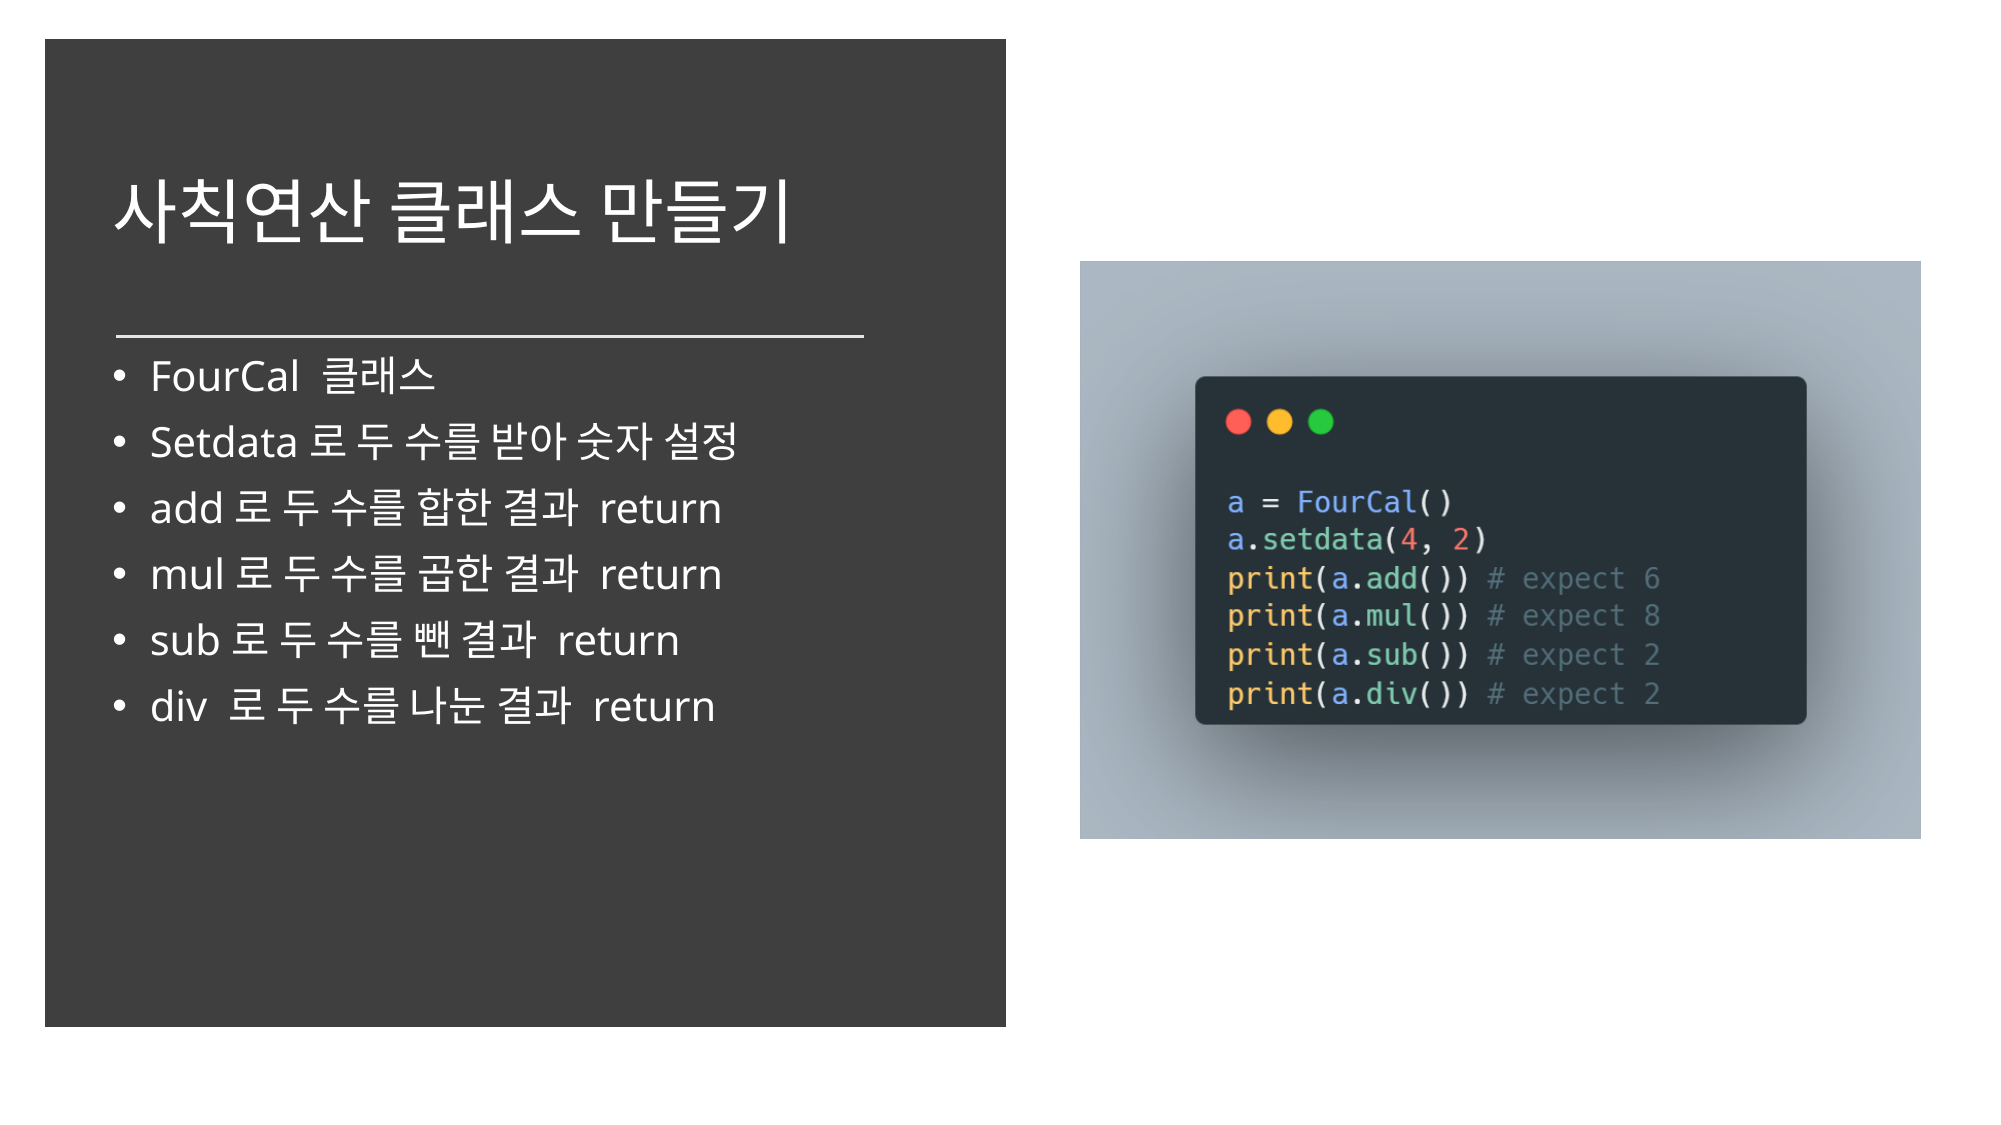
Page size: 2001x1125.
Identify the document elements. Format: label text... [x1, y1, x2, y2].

picture [1079, 260, 1921, 840]
title 사칙연산 클래스 만들기 [97, 105, 957, 326]
list FourCal 클래스 Setdata로 두 수를 받아 숫자 설정 add로 두 수를 합한 결과 return mul로 두 수를 곱한 결과 return sub로 두 수를 뺀 결과 return div 로 두 수를 나눈 결과 return [97, 348, 957, 967]
text_box [55, 49, 996, 1017]
